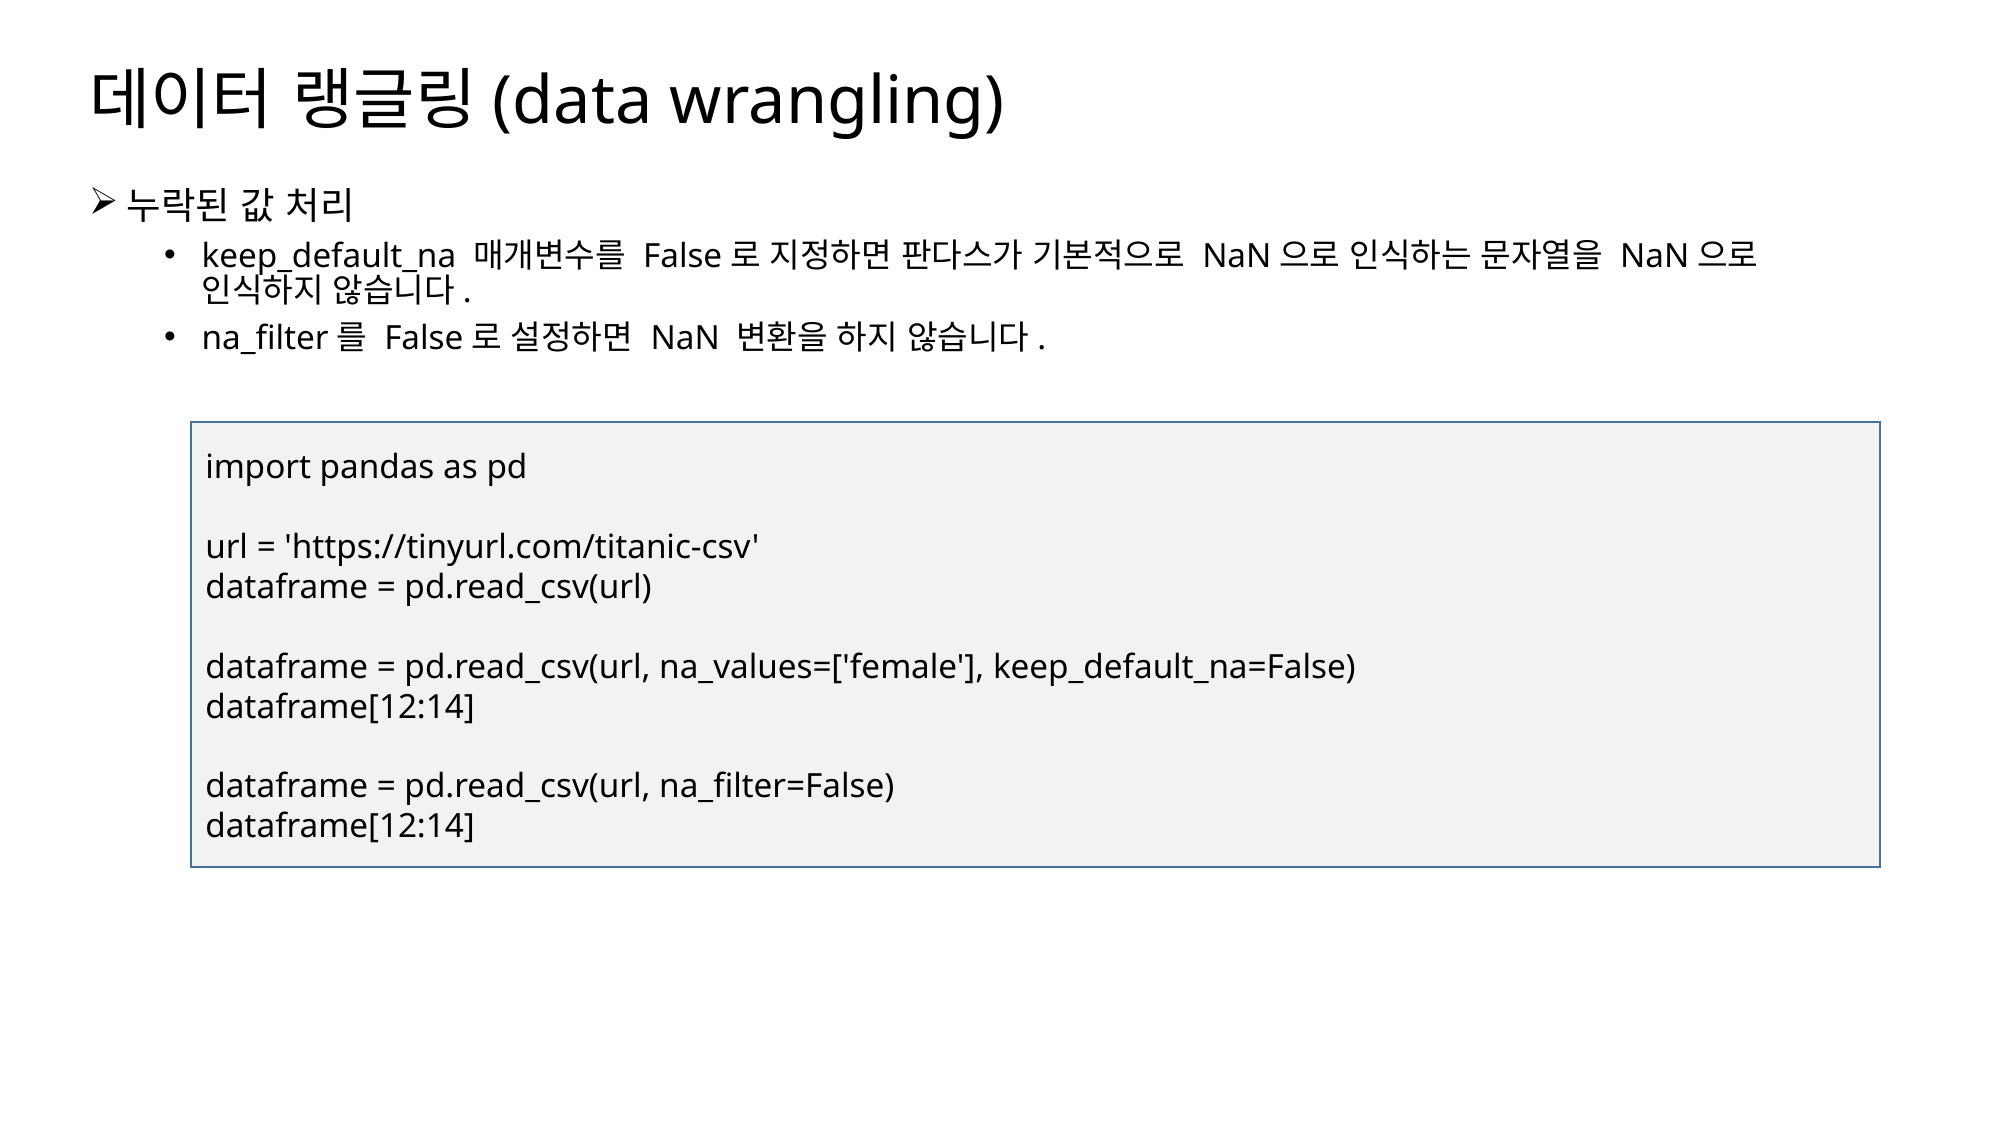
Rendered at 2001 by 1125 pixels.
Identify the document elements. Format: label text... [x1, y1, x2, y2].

title 데이터 랭글링(data wrangling) [74, 55, 1800, 148]
list 누락된 값 처리 keep_default_na 매개변수를 False로 지정하면 판다스가 기본적으로 NaN으로 인식하는 문자열을 NaN으로 인식하지 않습니다. na_filter를 False로 설정하면 NaN 변환을 하지 않습니다. [74, 179, 1880, 894]
text_box import pandas as pd url = 'https://tinyurl.com/titanic-csv' dataframe = pd.read_csv(url) dataframe = pd.read_csv(url, na_values=['female'], keep_default_na=False) dataframe[12:14] dataframe = pd.read_csv(url, na_filter=False) dataframe[12:14] [190, 421, 1881, 868]
